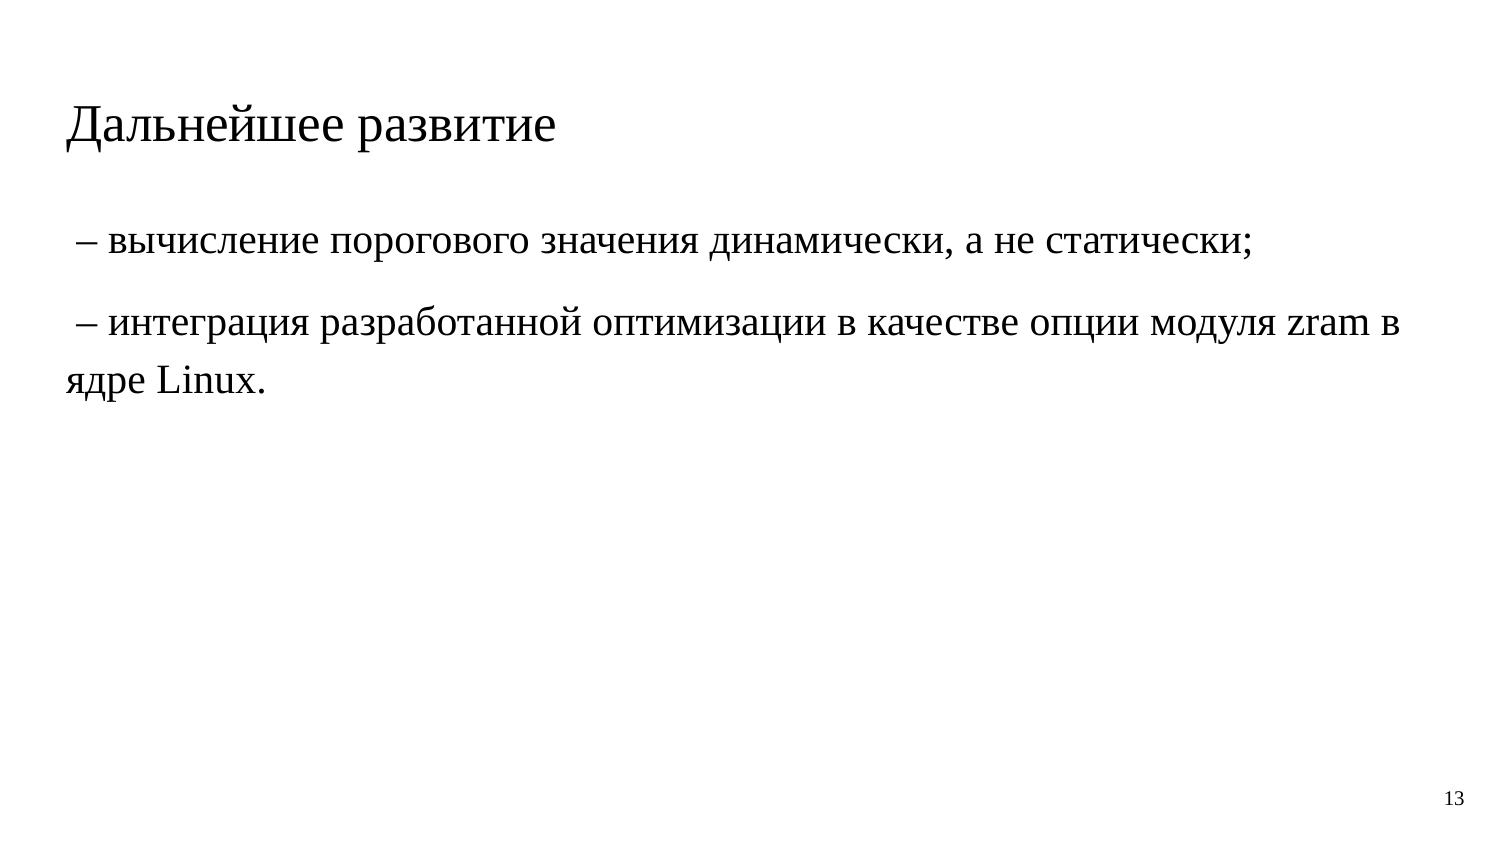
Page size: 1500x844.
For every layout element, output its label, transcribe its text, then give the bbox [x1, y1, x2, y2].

slide_number ‹#› [1389, 764, 1480, 830]
title Дальнейшее развитие [51, 72, 1449, 167]
list – вычисление порогового значения динамически, а не статически; – интеграция разработанной оптимизации в качестве опции модуля zram в ядре Linux. [51, 189, 1449, 750]
